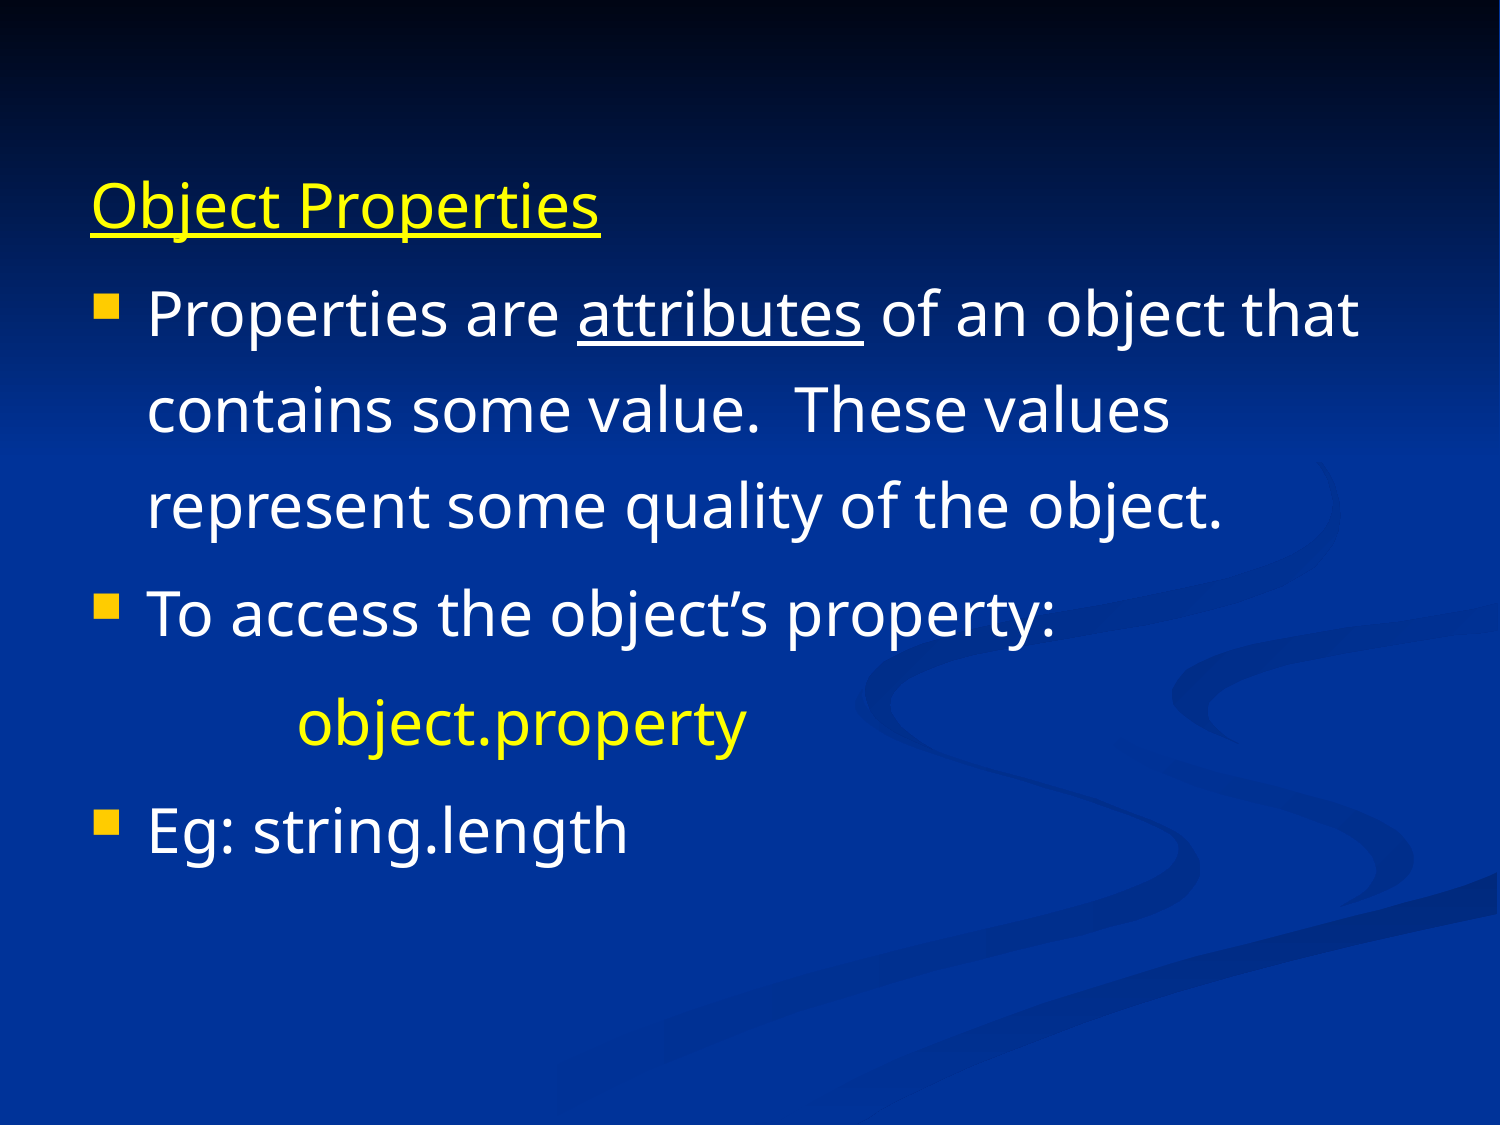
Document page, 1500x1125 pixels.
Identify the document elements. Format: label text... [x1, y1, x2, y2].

list Object Properties Properties are attributes of an object that contains some value. These values represent some quality of the object. To access the object’s property: object.property Eg: string.length [74, 137, 1426, 1013]
